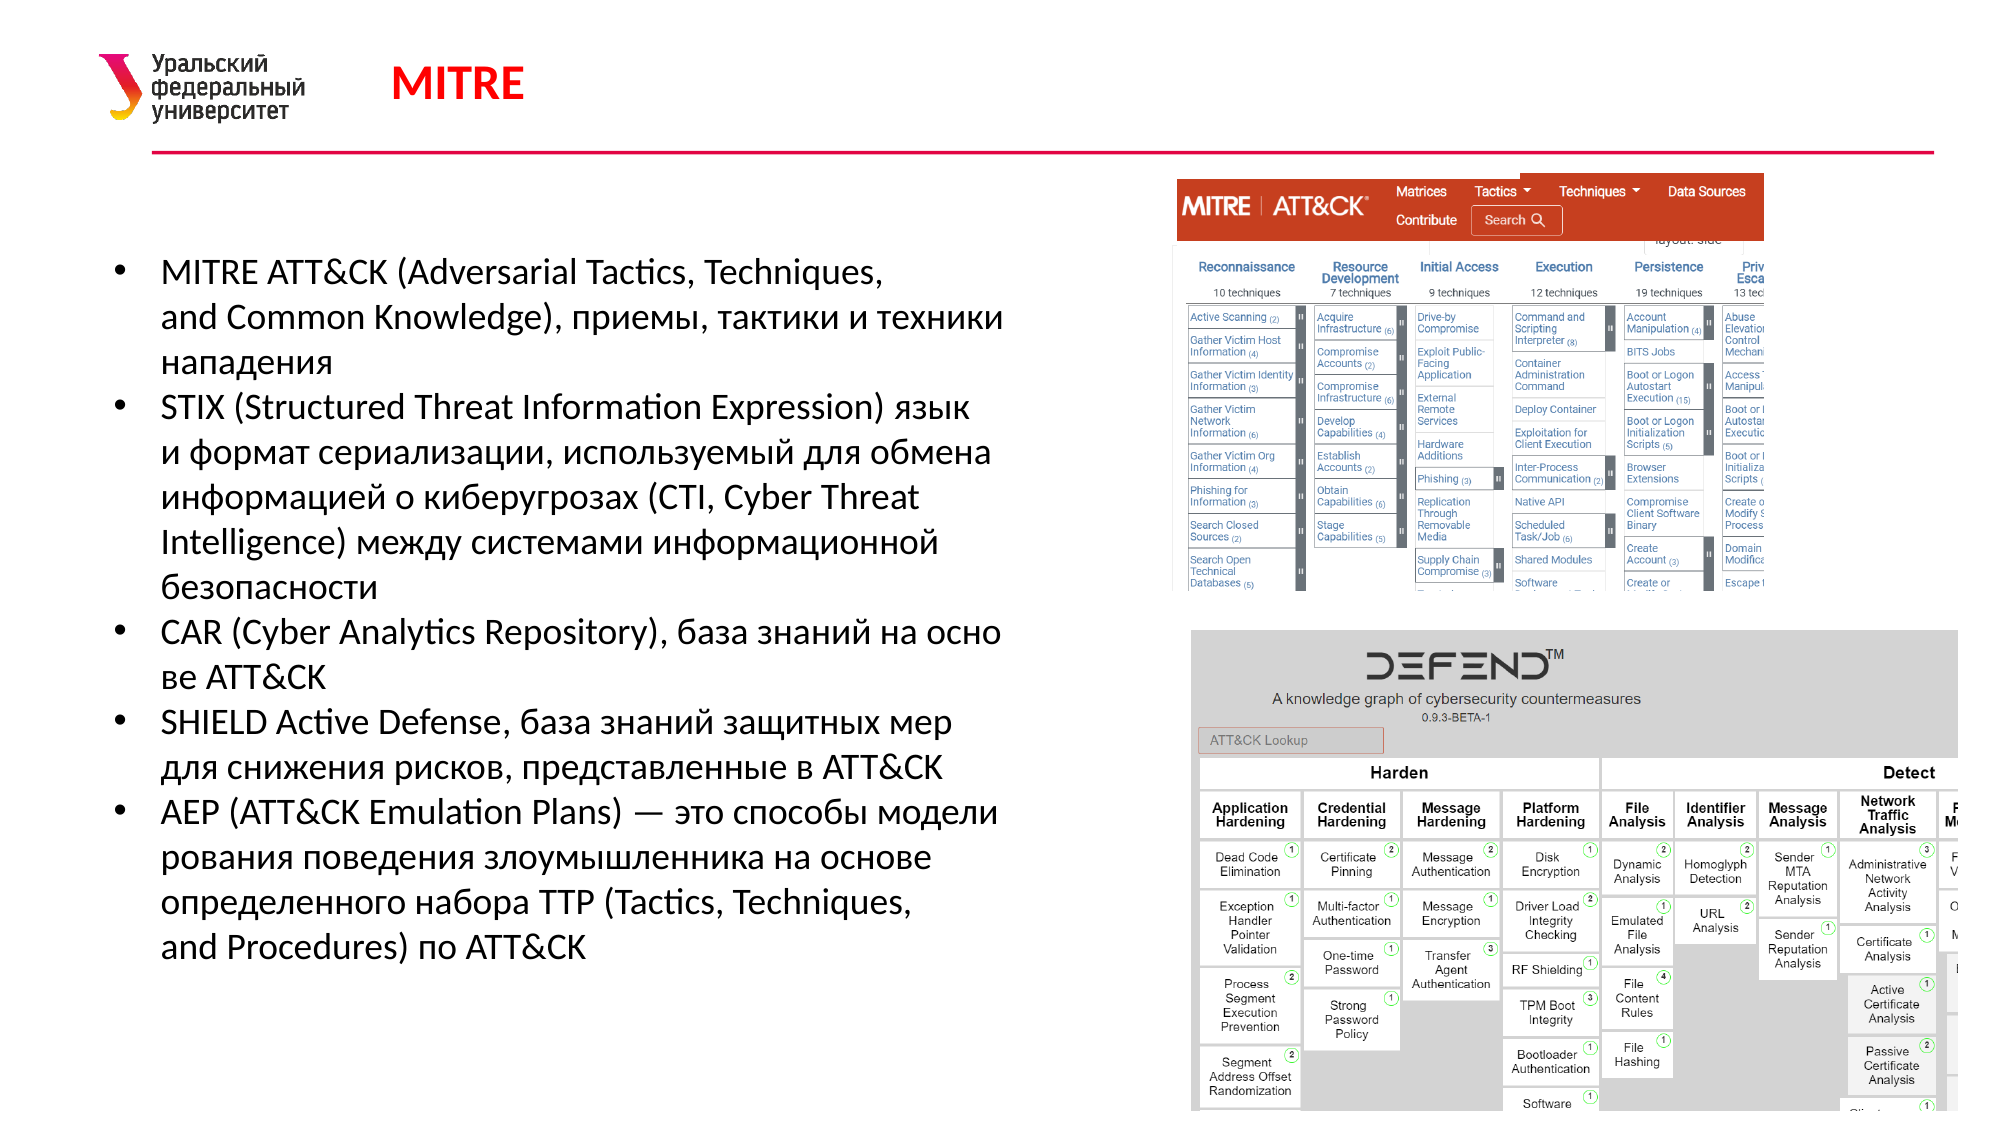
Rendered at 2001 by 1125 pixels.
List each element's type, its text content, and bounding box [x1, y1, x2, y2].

picture [1171, 173, 1764, 595]
text_box MITRE [375, 42, 1704, 117]
picture [98, 52, 320, 124]
picture [1191, 630, 1958, 1111]
text_box MITRE ATT&CK (Adversarial Tactics, Techniques, and Common Knowledge), приемы, тактики и техники нападения STIX (Structured Threat Information Expression) язык и фор­мат сери­али­зации, исполь­зуемый для обме­на информа­цией о киберуг­розах (CTI, Cyber Threat Intelligence) меж­ду сис­темами информа­цион­ной безопас­ности CAR (Cyber Analytics Repository), база зна­ний на осно­ве ATT&CK SHIELD Active Defense, база зна­ний защитных мер для сни­жения рис­ков, пред­став­ленные в ATT&CK AEP (ATT&CK Emulation Plans) — это спо­собы модели­рова­ния поведе­ния зло­умыш­ленни­ка на осно­ве опре­делен­ного набора TTP (Tactics, Techniques, and Procedures) по ATT&CK [98, 239, 1027, 1020]
text_box [151, 150, 1935, 155]
